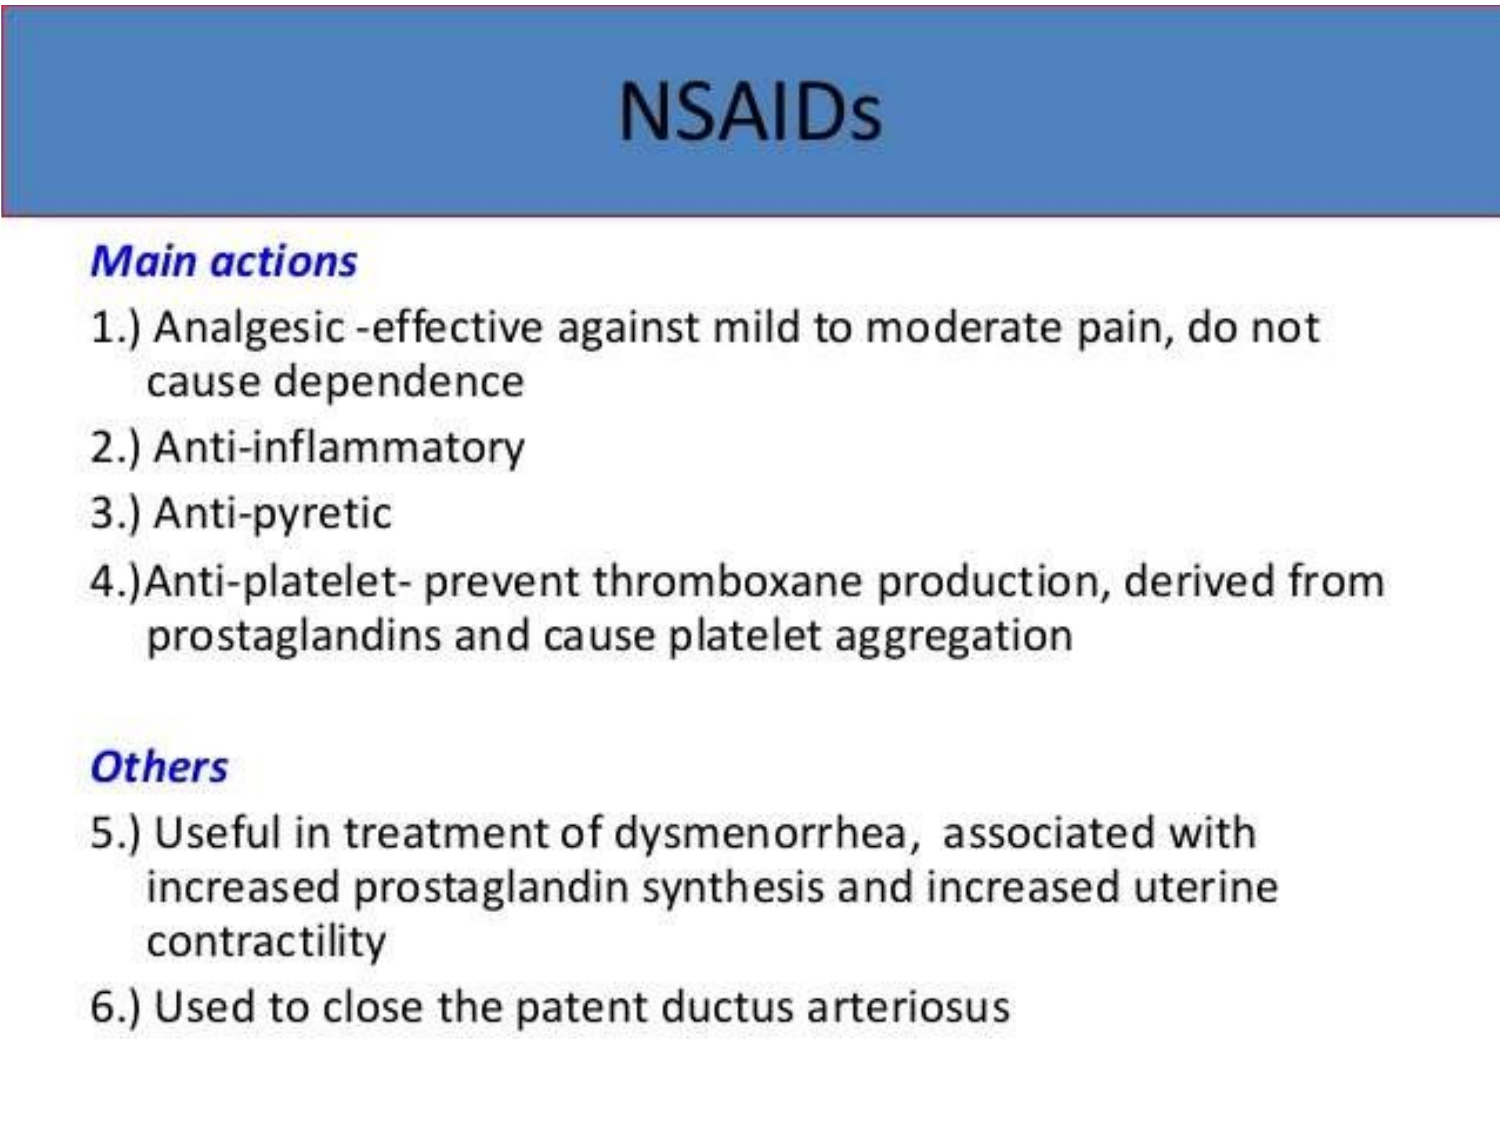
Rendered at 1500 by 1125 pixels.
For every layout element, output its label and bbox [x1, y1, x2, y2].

text_box [1, 5, 1500, 1039]
